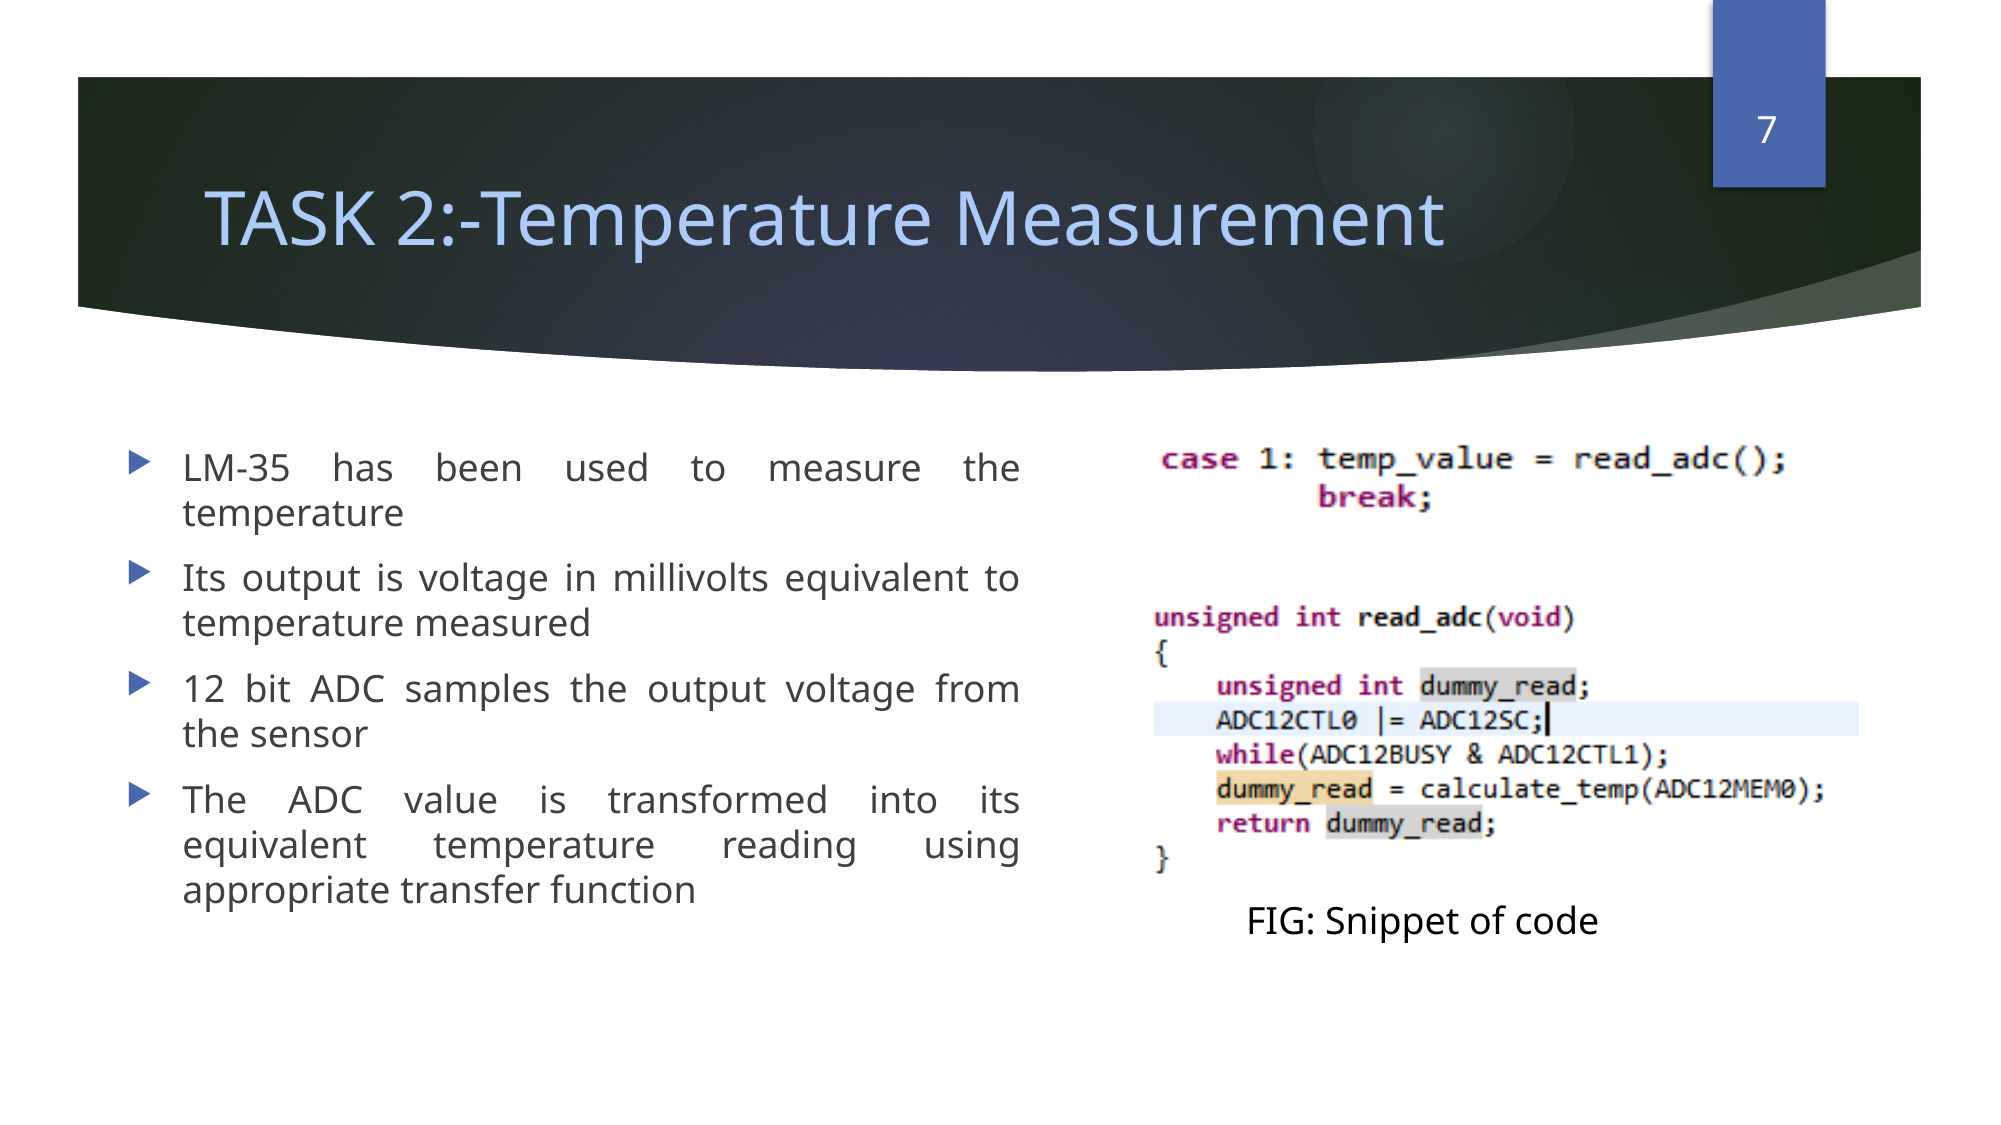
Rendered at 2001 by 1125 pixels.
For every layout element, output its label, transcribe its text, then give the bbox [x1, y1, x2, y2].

text_box 7 [1741, 99, 1807, 159]
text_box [1150, 435, 1859, 951]
title TASK 2:-Temperature Measurement [189, 155, 1627, 275]
list LM-35 has been used to measure the temperature Its output is voltage in millivolts equivalent to temperature measured 12 bit ADC samples the output voltage from the sensor The ADC value is transformed into its equivalent temperature reading using appropriate transfer function [111, 436, 1037, 997]
